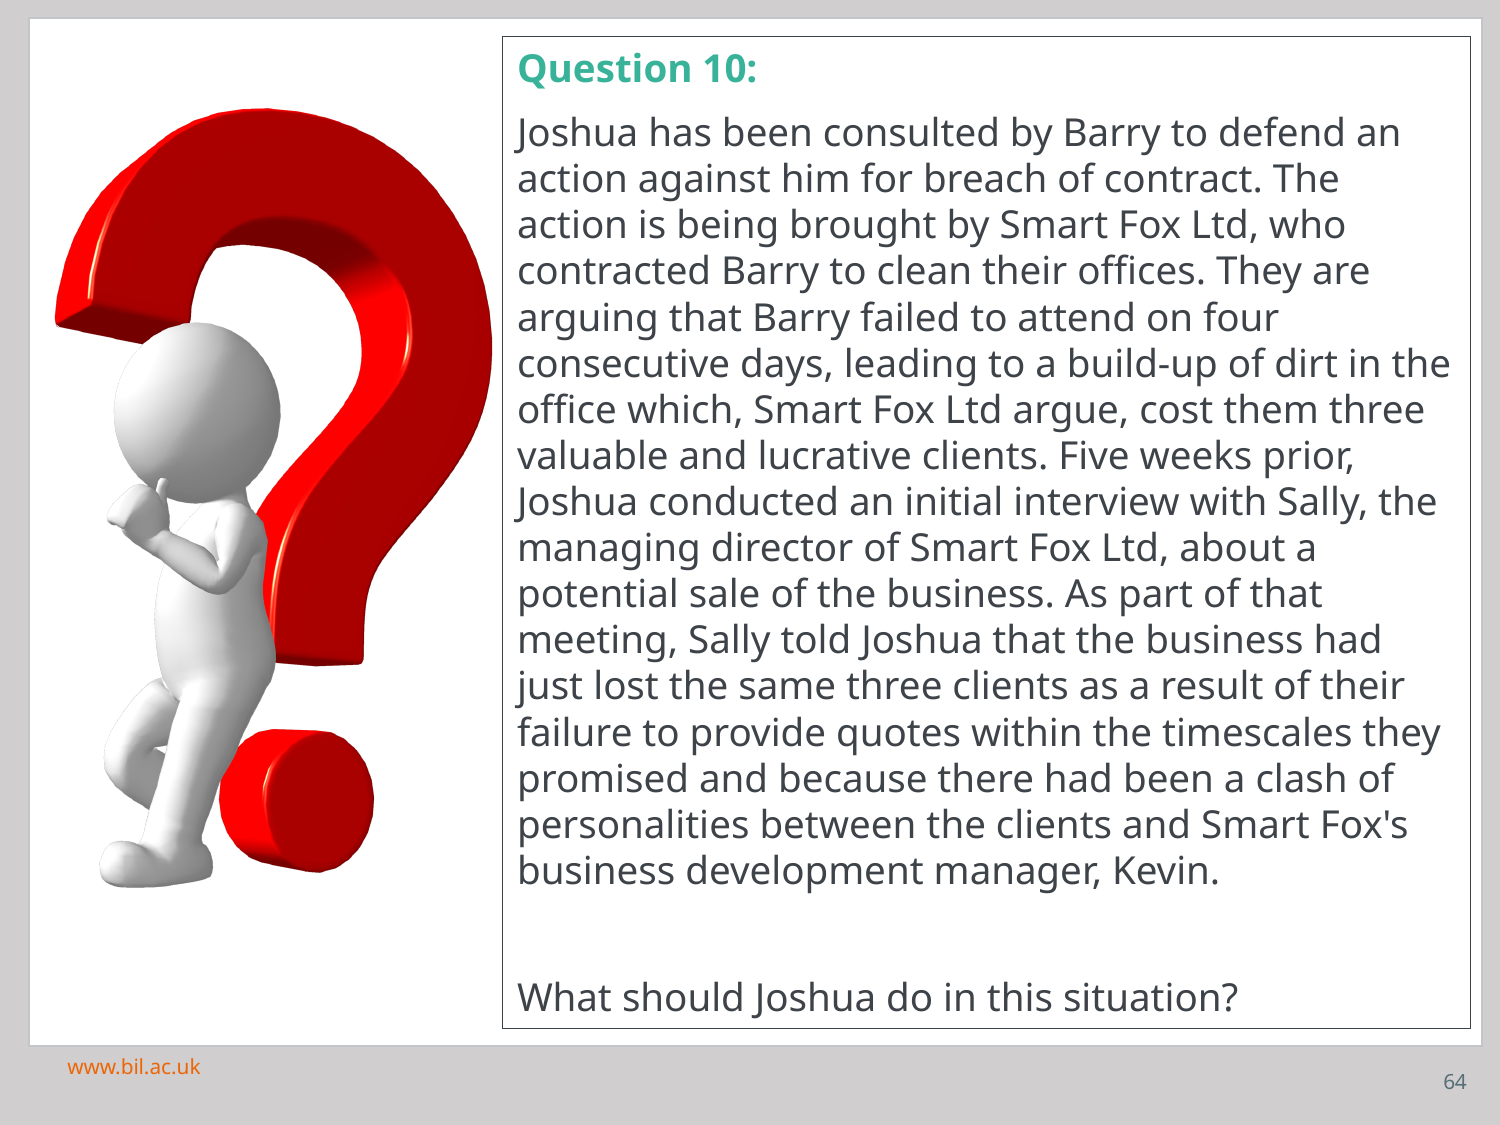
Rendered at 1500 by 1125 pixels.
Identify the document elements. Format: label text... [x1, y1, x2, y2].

list www.bil.ac.uk [52, 1046, 1057, 1105]
slide_number 64 [1411, 1058, 1482, 1107]
text_box [28, 17, 1483, 1047]
text_box Question 10: Joshua has been consulted by Barry to defend an action against him for breach of contract. The action is being brought by Smart Fox Ltd, who contracted Barry to clean their offices. They are arguing that Barry failed to attend on four consecutive days, leading to a build-up of dirt in the office which, Smart Fox Ltd argue, cost them three valuable and lucrative clients. Five weeks prior, Joshua conducted an initial interview with Sally, the managing director of Smart Fox Ltd, about a potential sale of the business. As part of that meeting, Sally told Joshua that the business had just lost the same three clients as a result of their failure to provide quotes within the timescales they promised and because there had been a clash of personalities between the clients and Smart Fox's business development manager, Kevin. What should Joshua do in this situation? [502, 36, 1471, 1029]
picture [40, 94, 503, 900]
